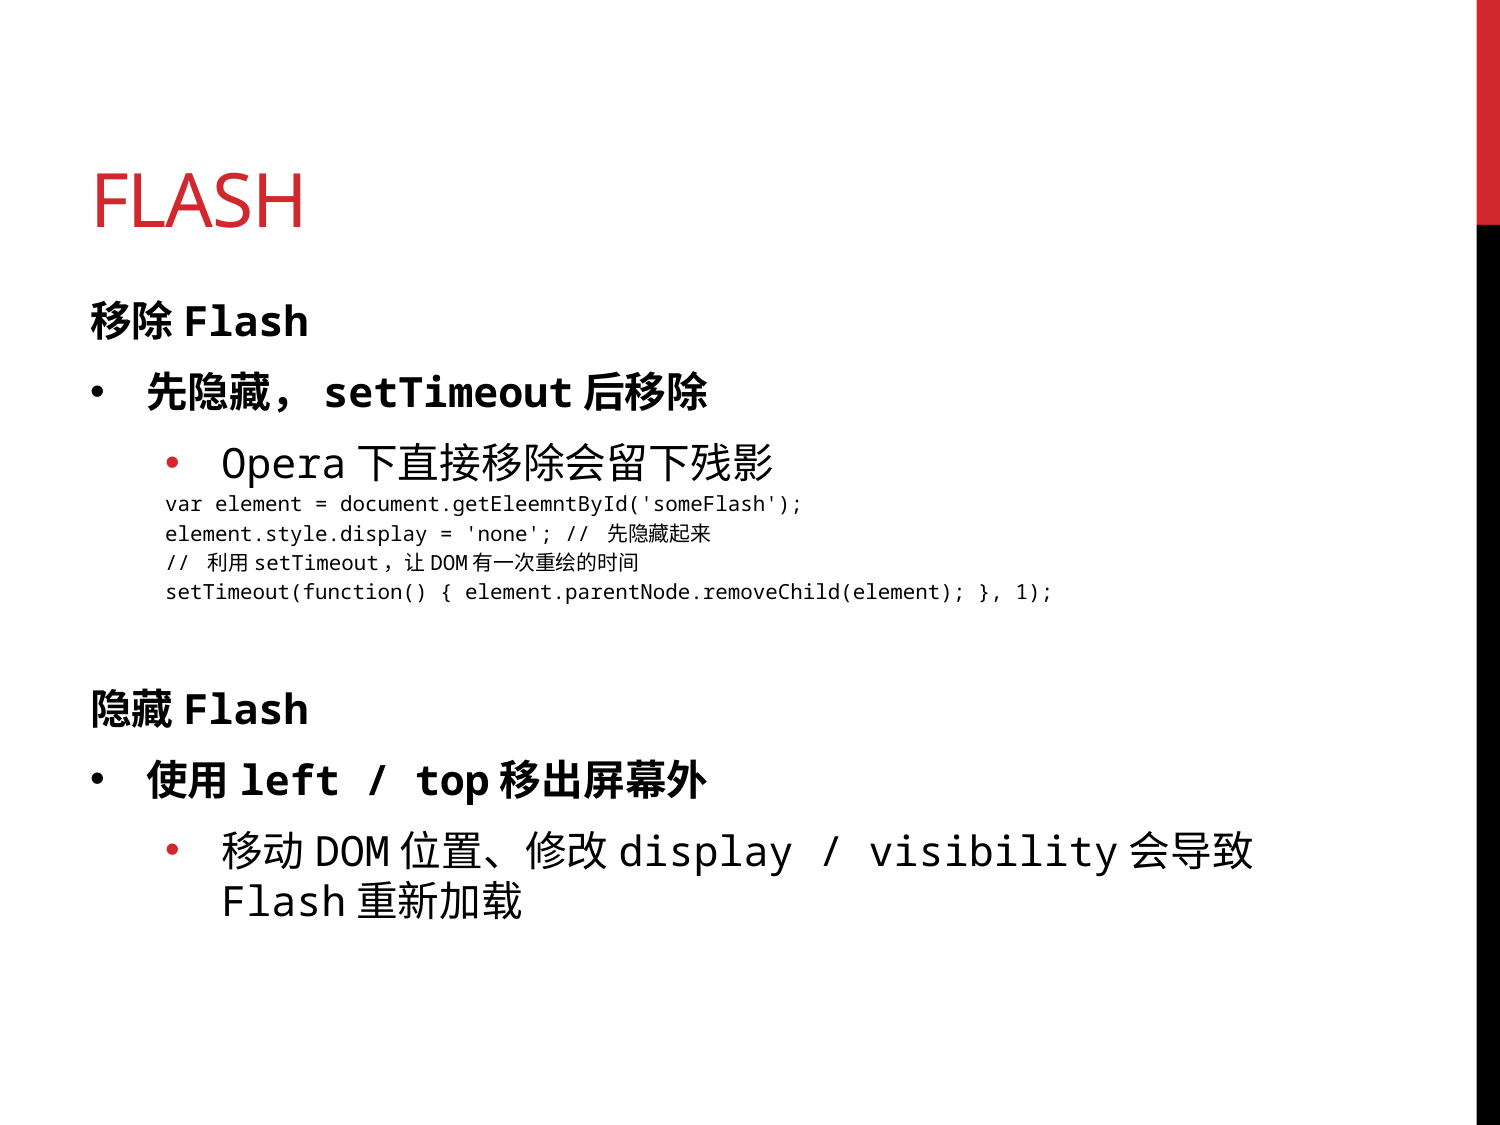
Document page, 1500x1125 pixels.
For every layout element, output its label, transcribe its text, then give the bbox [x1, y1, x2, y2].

title FLASH [75, 25, 1025, 250]
list 移除Flash 先隐藏，setTimeout后移除 Opera下直接移除会留下残影 var element = document.getEleemntById('someFlash'); element.style.display = 'none'; // 先隐藏起来 // 利用setTimeout，让DOM有一次重绘的时间 setTimeout(function() { element.parentNode.removeChild(element); }, 1); 隐藏Flash 使用left / top移出屏幕外 移动DOM位置、修改display / visibility会导致Flash重新加载 [75, 287, 1325, 1005]
